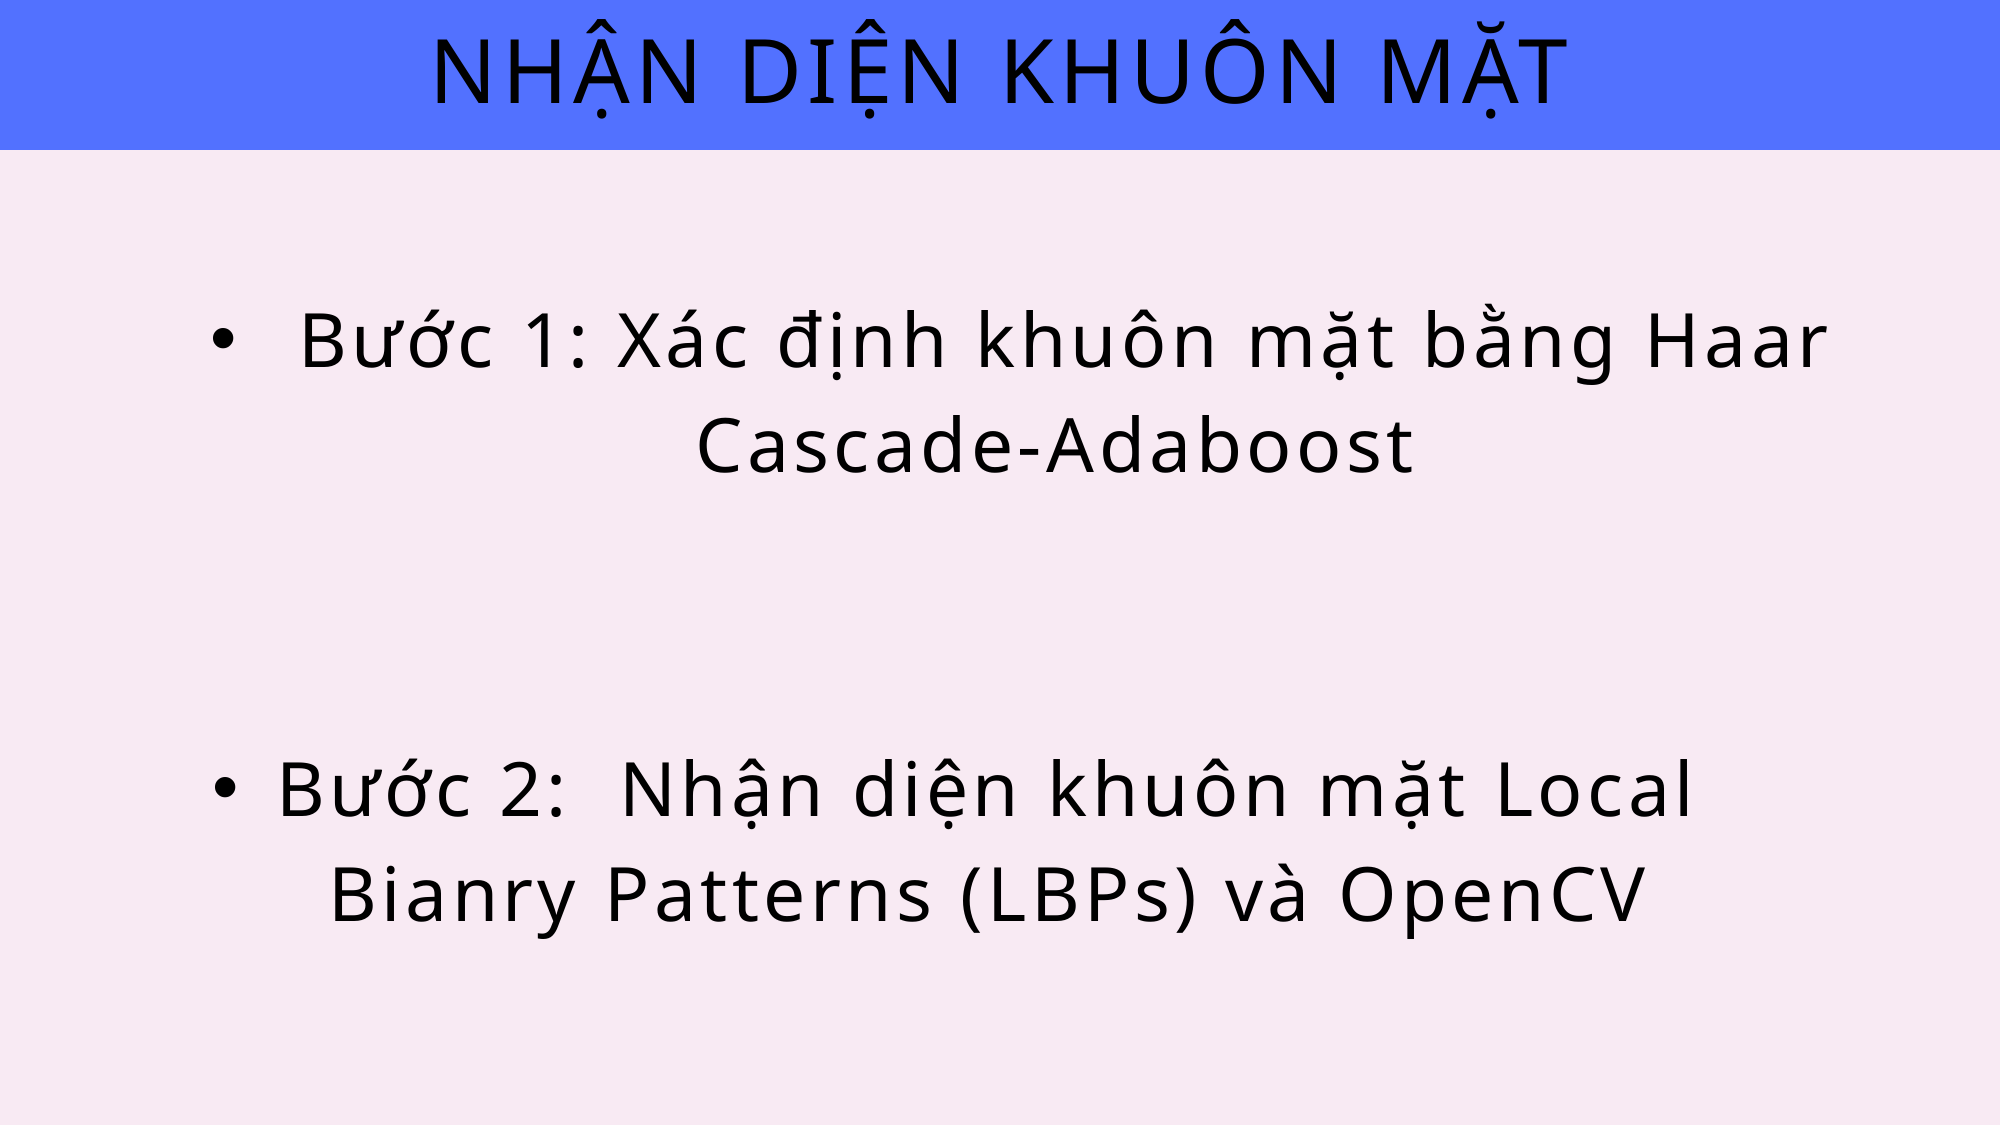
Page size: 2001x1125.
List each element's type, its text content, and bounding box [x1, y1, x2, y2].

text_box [0, 0, 2000, 151]
text_box Bước 1: Xác định khuôn mặt bằng Haar Cascade-Adaboost [0, 277, 1983, 488]
text_box Bước 2: Nhận diện khuôn mặt Local Bianry Patterns (LBPs) và OpenCV [12, 726, 1838, 937]
